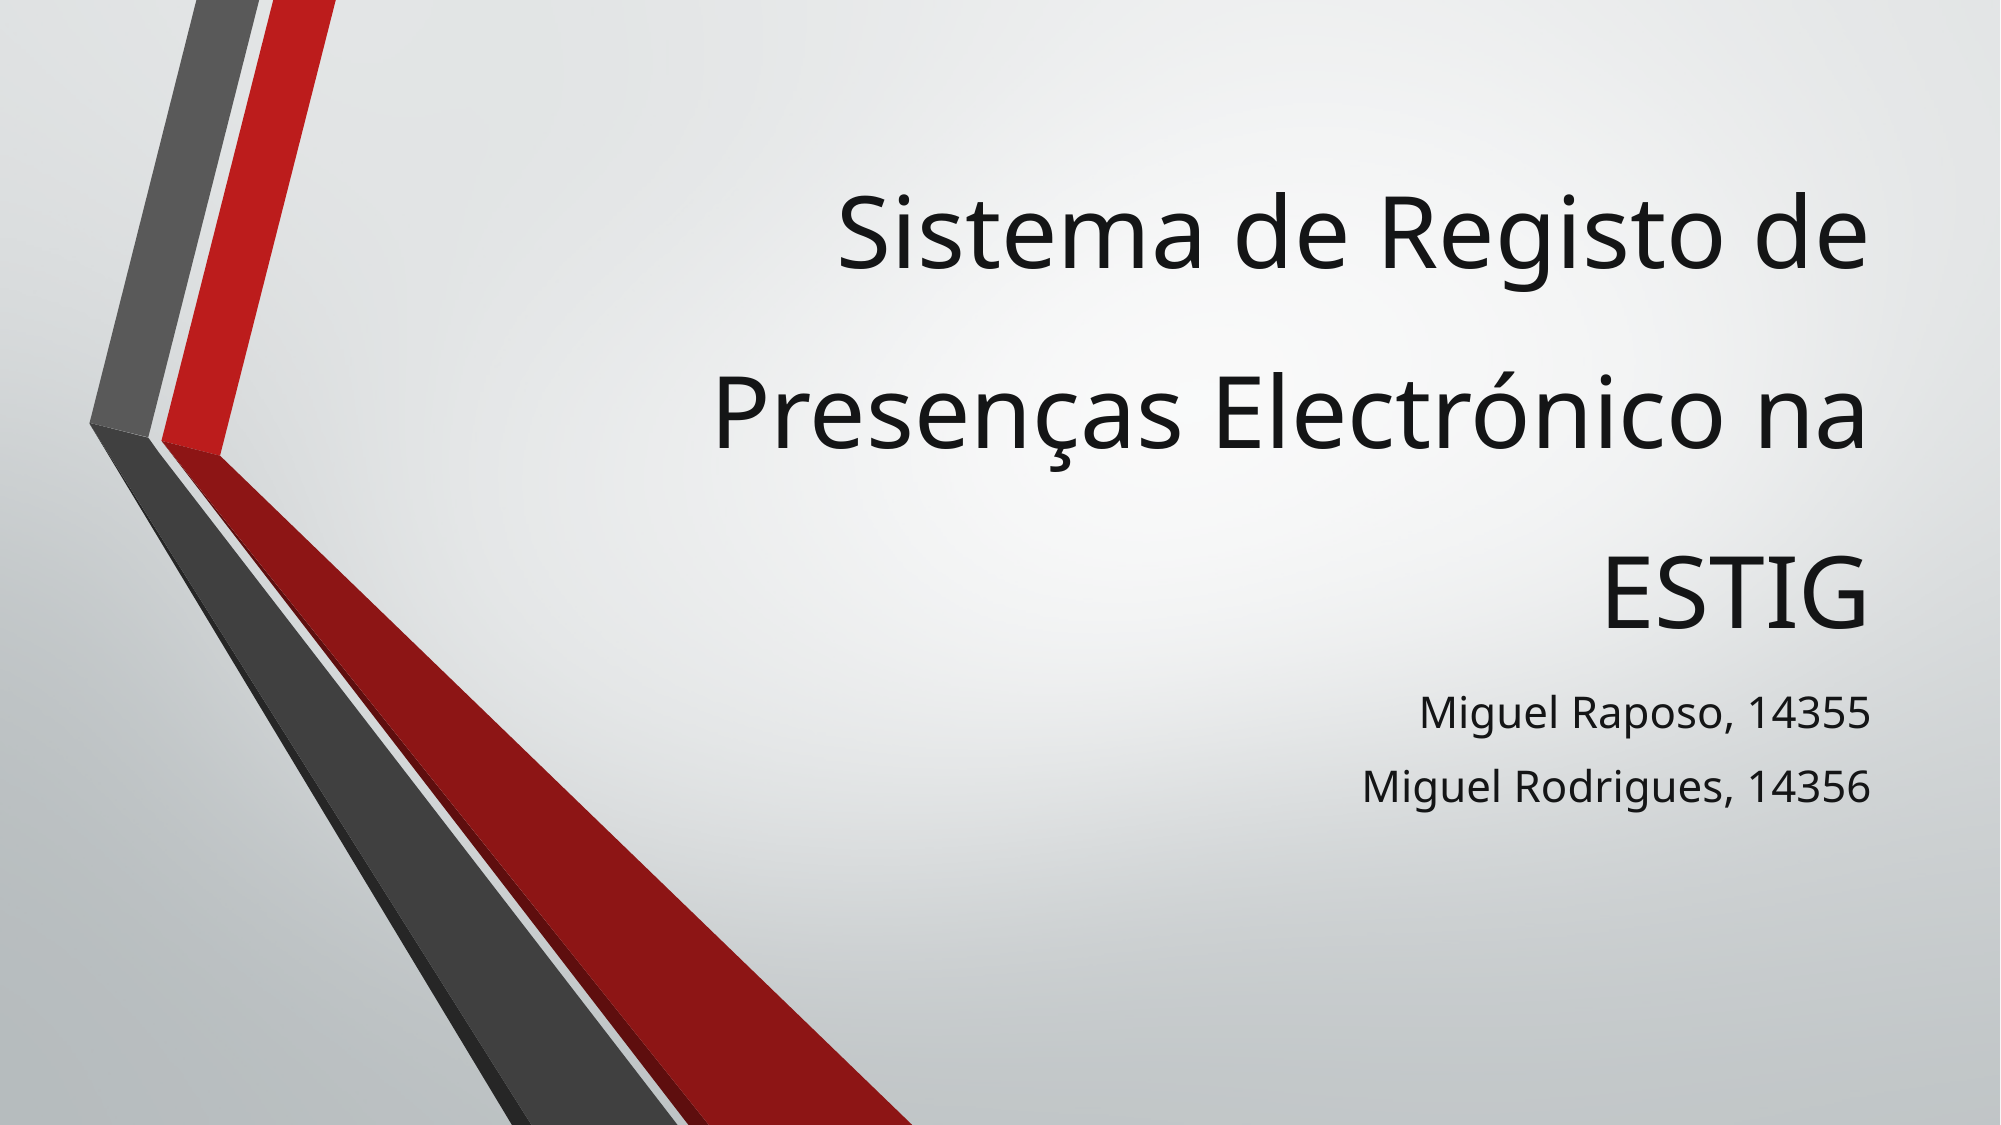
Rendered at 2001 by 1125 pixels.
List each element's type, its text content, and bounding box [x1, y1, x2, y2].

title Sistema de Registo de Presenças Electrónico na ESTIG [480, 226, 1887, 656]
subtitle Miguel Raposo, 14355 Miguel Rodrigues, 14356 [740, 677, 1887, 906]
